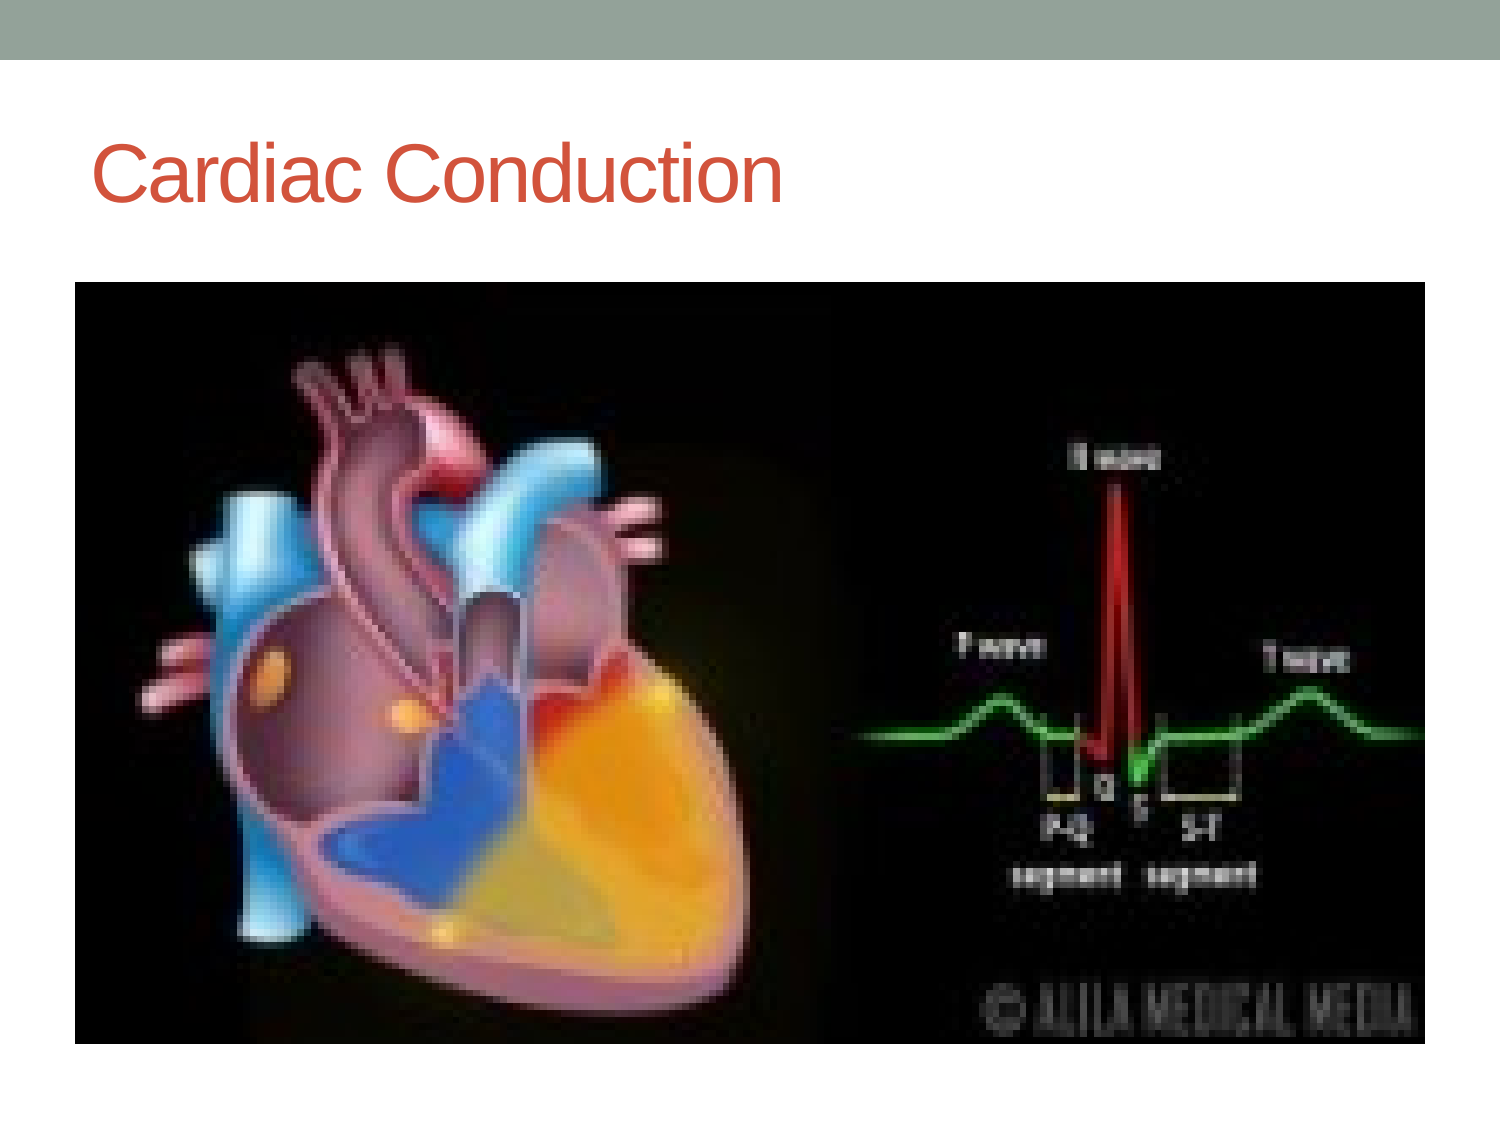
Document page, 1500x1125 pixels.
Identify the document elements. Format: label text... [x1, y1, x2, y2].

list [74, 280, 1426, 1045]
title Cardiac Conduction [75, 87, 1425, 250]
